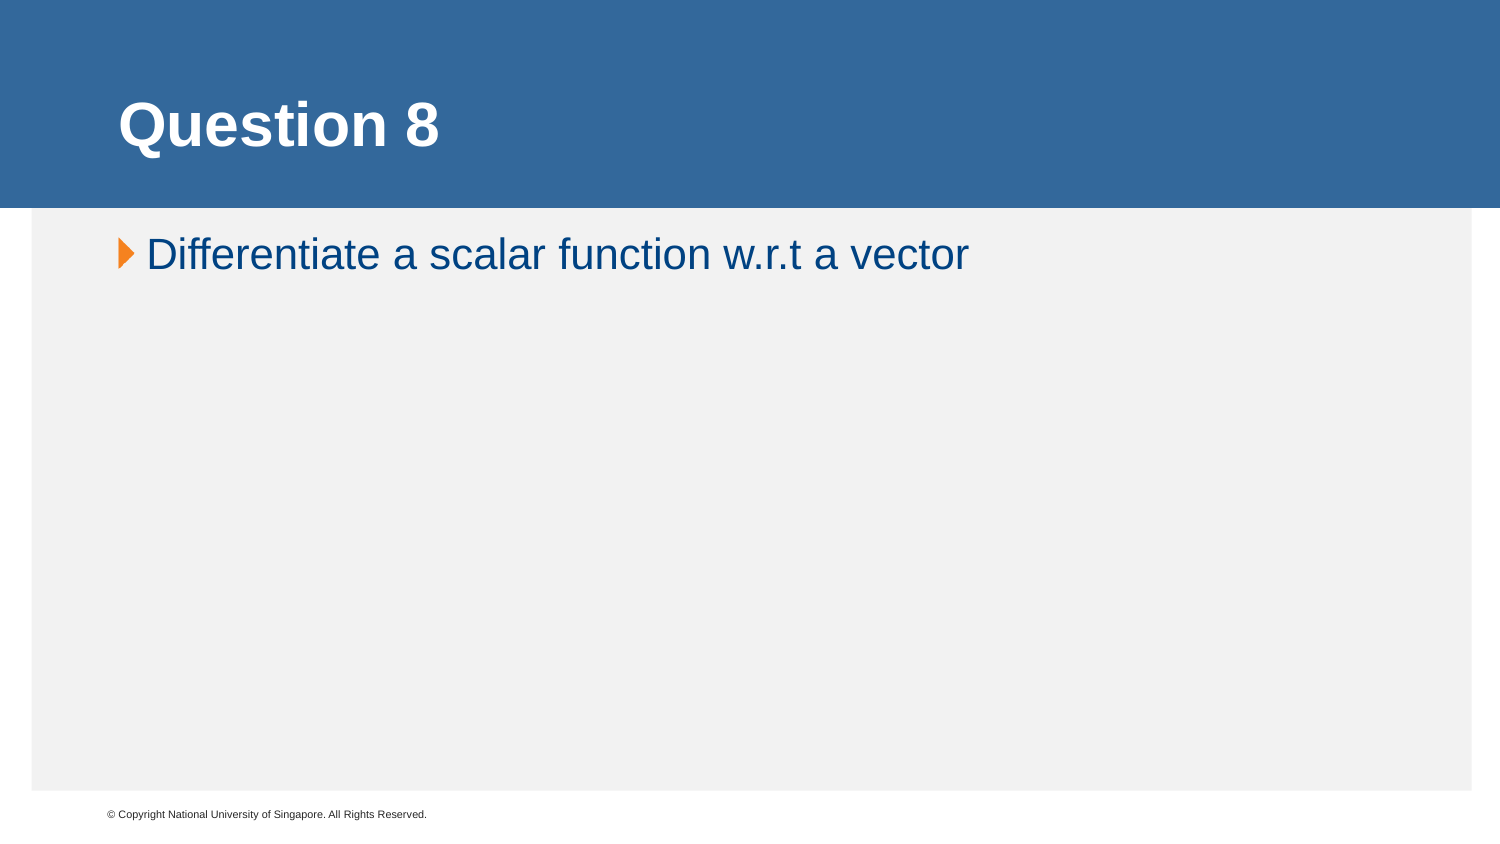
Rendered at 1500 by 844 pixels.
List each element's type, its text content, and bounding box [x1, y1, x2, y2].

title Question 8 [103, 44, 1397, 208]
picture [118, 237, 135, 269]
